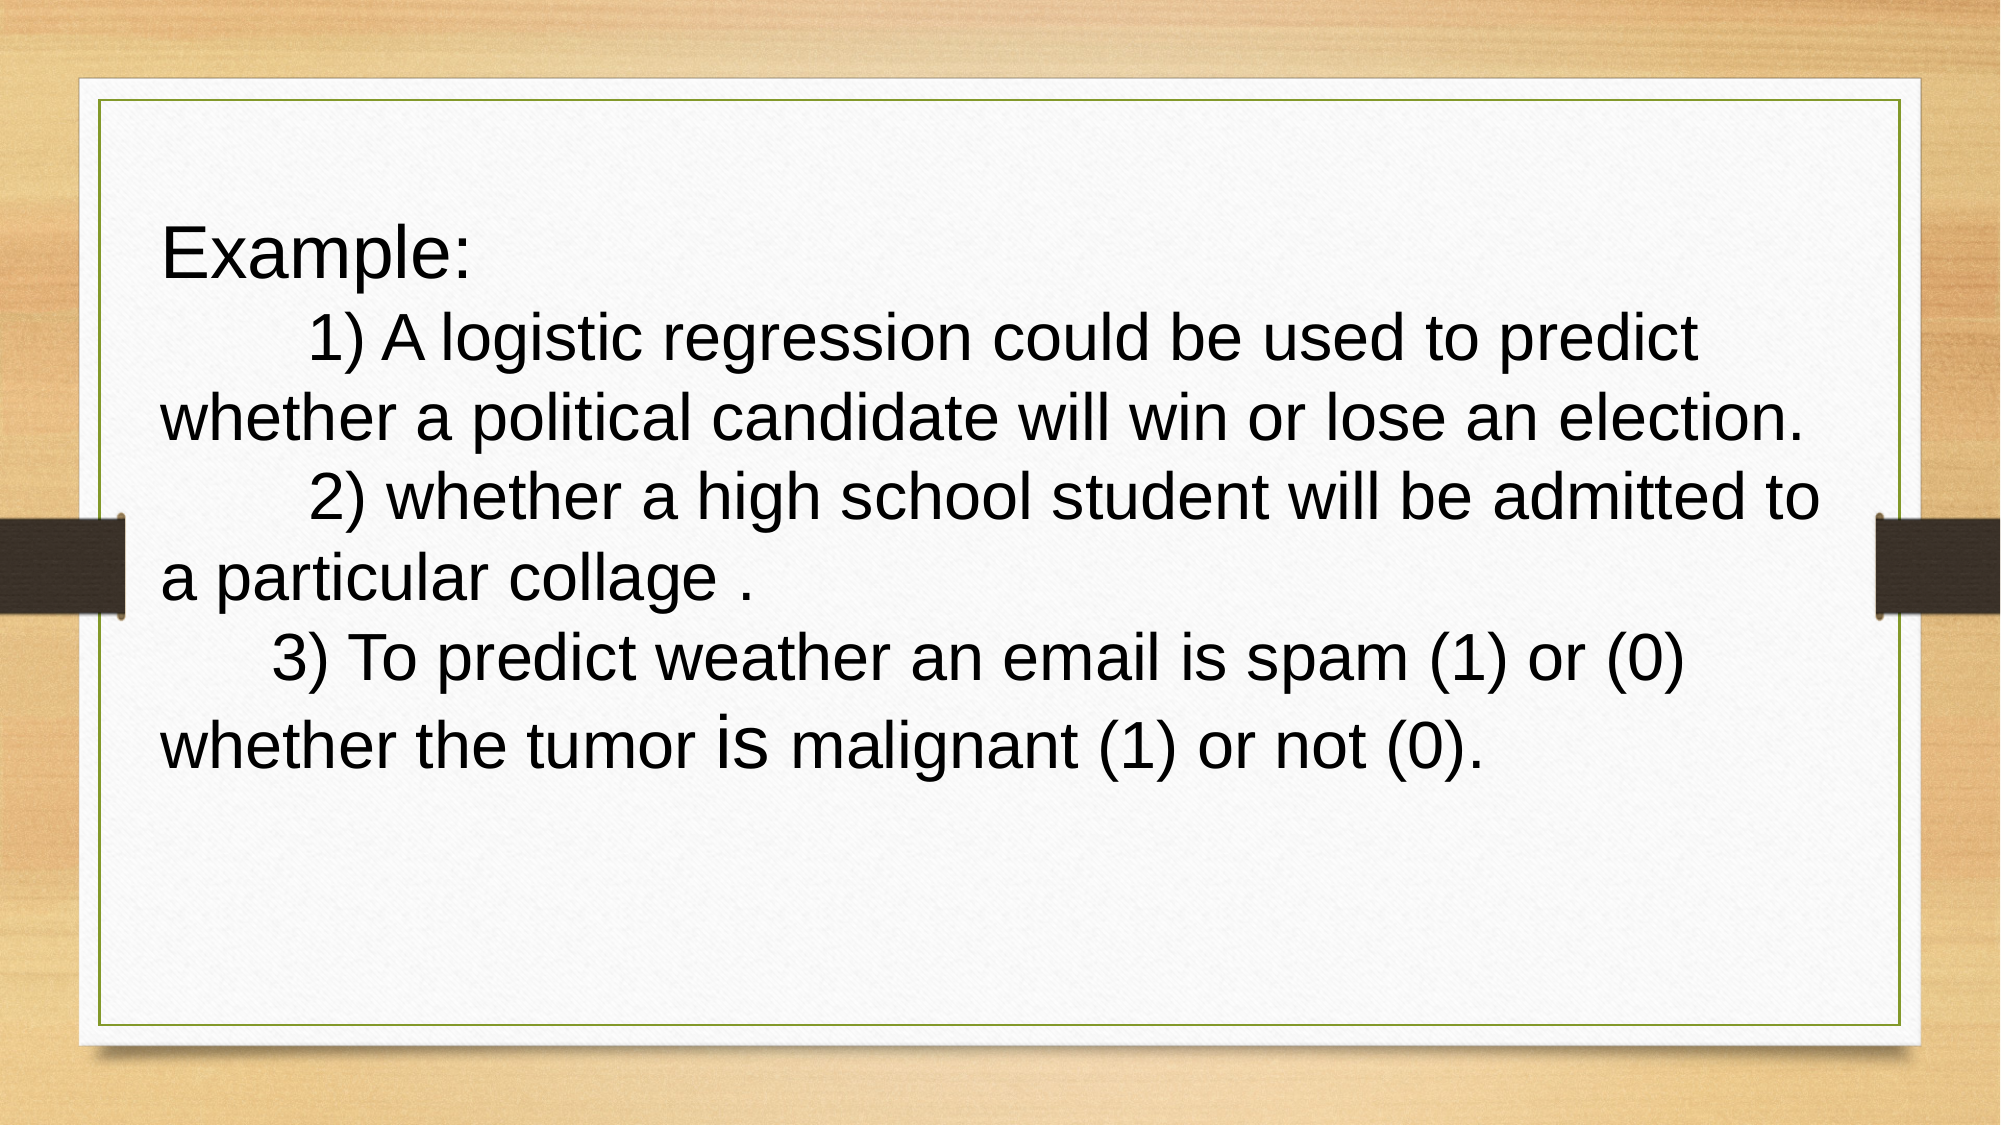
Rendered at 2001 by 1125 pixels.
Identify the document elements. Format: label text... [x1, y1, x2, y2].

text_box Example: 1) A logistic regression could be used to predict whether a political candidate will win or lose an election. 2) whether a high school student will be admitted to a particular collage . 3) To predict weather an email is spam (1) or (0) whether the tumor is malignant (1) or not (0). [145, 196, 1847, 791]
picture [0, 0, 2001, 1125]
